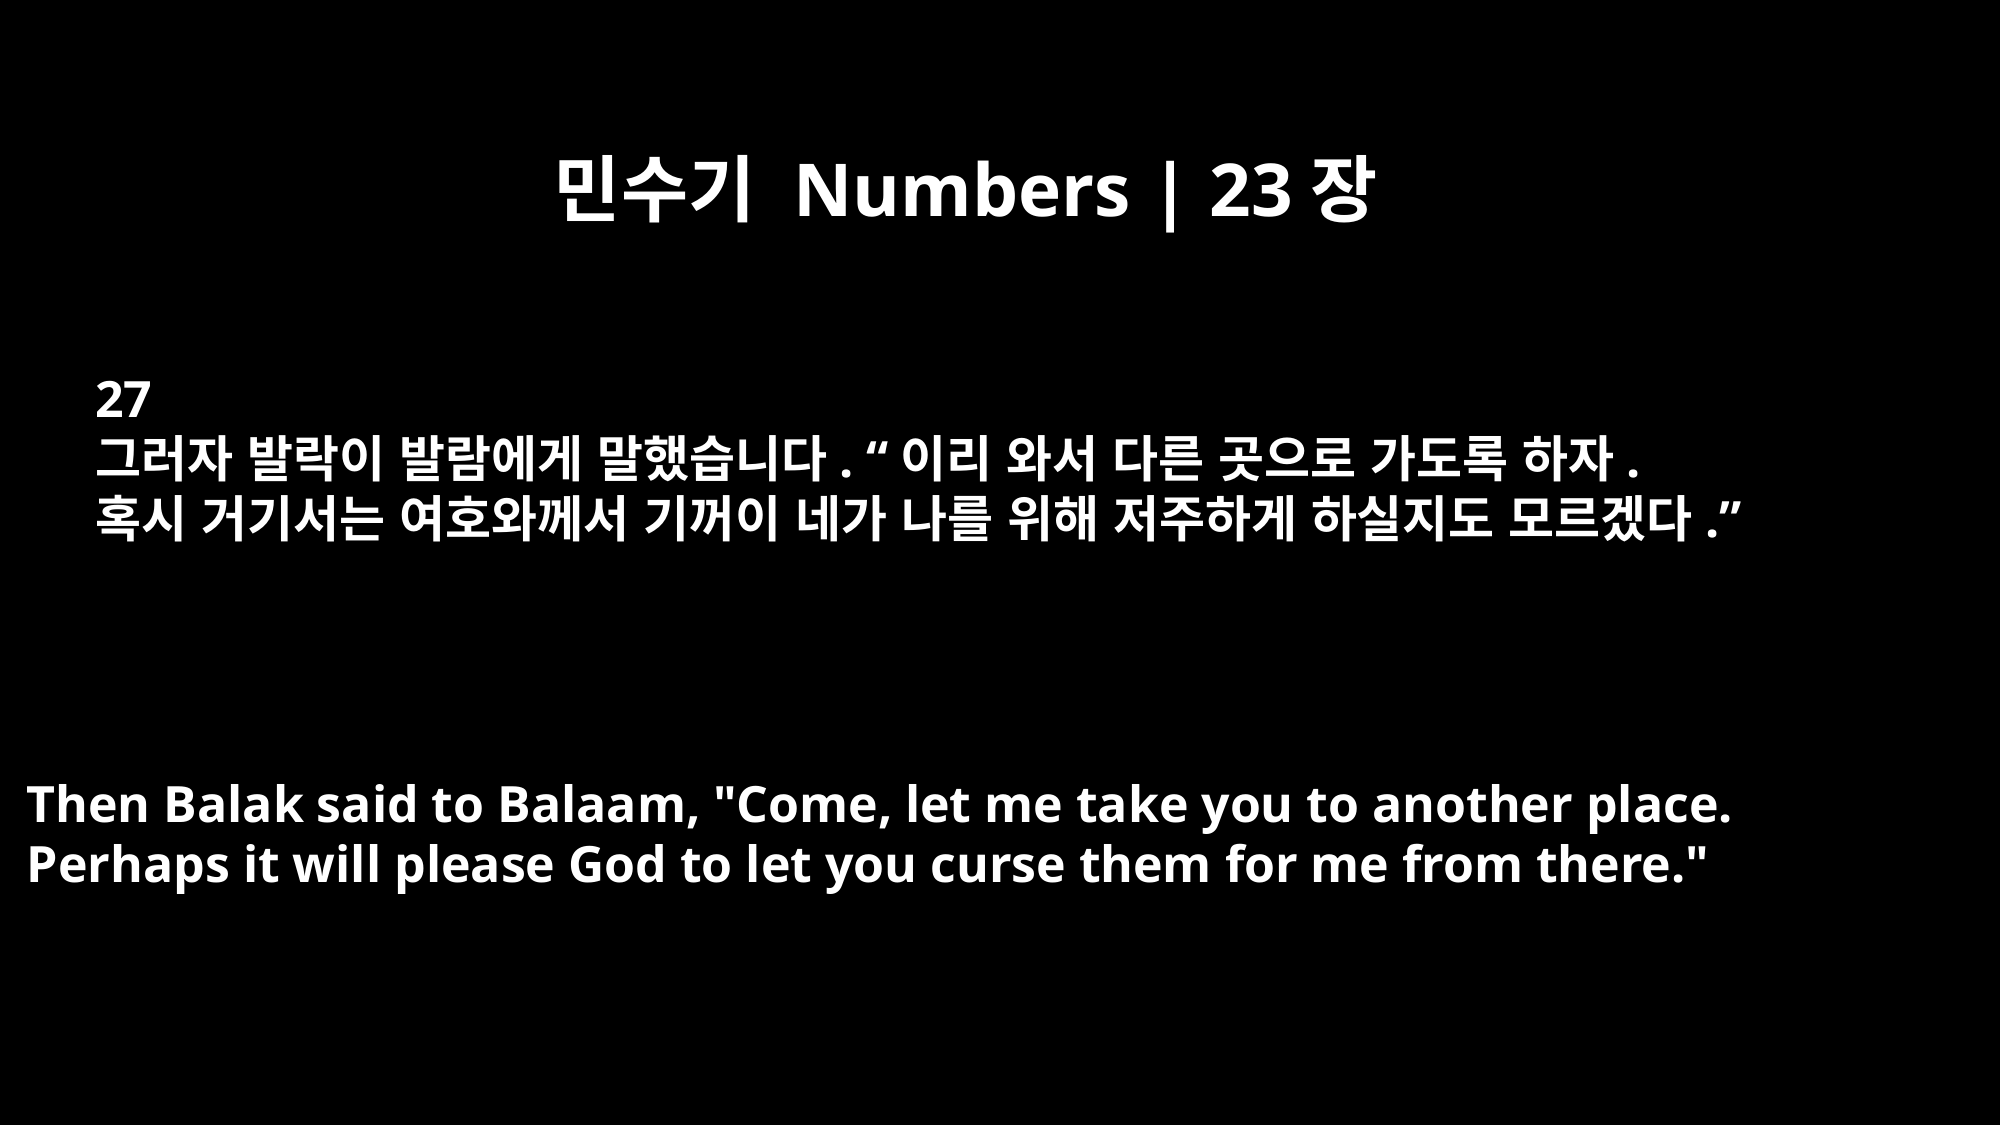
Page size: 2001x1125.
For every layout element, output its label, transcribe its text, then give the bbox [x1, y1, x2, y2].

text_box 민수기 Numbers | 23장 [538, 136, 1393, 239]
text_box Then Balak said to Balaam, "Come, let me take you to another place. Perhaps it will please God to let you curse them for me from there." [12, 764, 1749, 900]
text_box 27 그러자 발락이 발람에게 말했습니다. “이리 와서 다른 곳으로 가도록 하자. 혹시 거기서는 여호와께서 기꺼이 네가 나를 위해 저주하게 하실지도 모르겠다.” [80, 359, 1757, 555]
